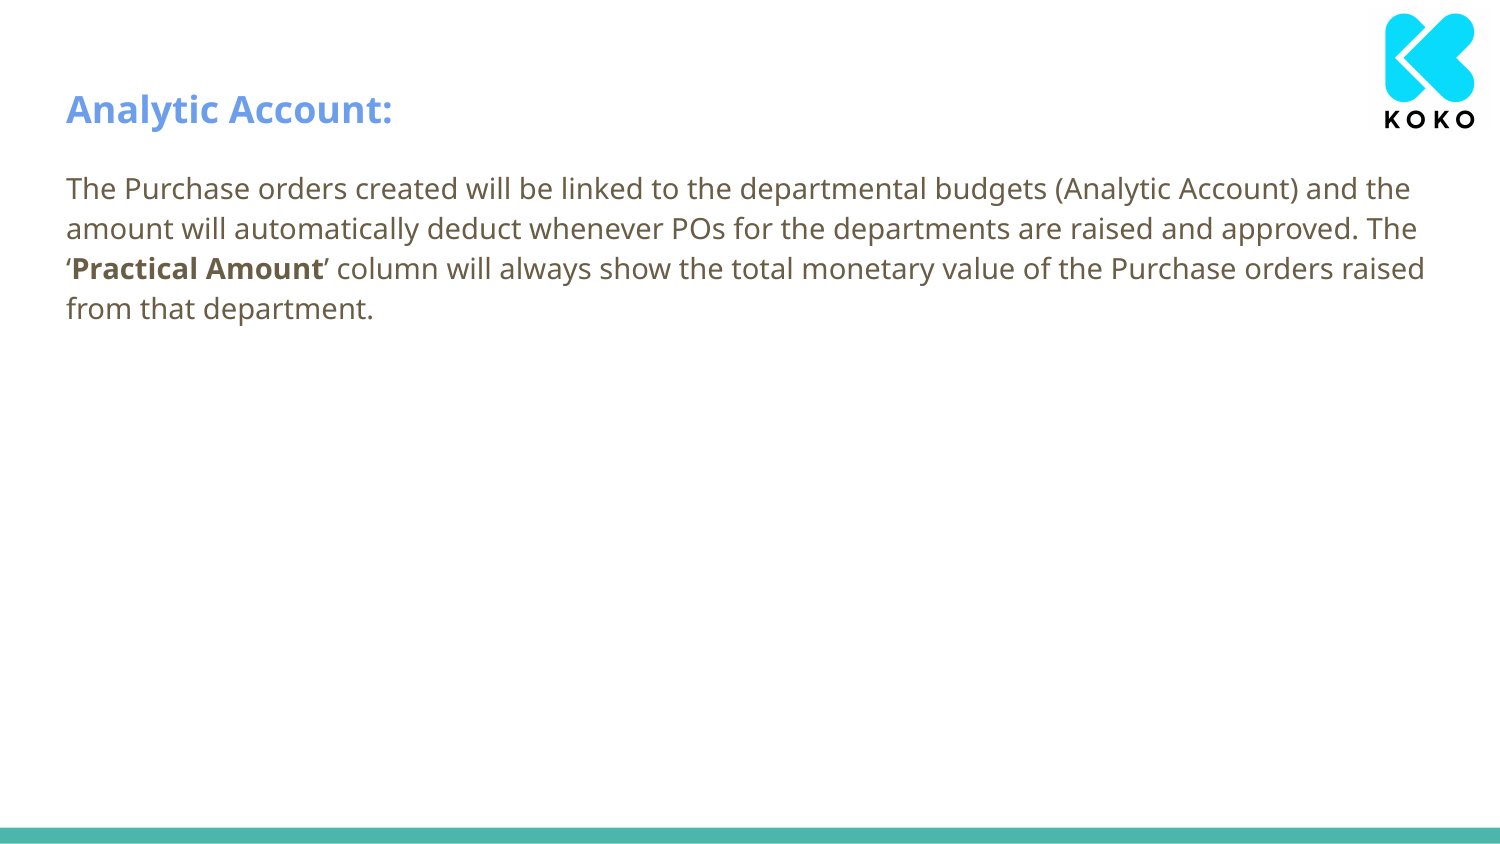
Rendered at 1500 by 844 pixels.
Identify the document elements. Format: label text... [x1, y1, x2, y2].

list Analytic Account: The Purchase orders created will be linked to the departmental budgets (Analytic Account) and the amount will automatically deduct whenever POs for the departments are raised and approved. The ‘Practical Amount’ column will always show the total monetary value of the Purchase orders raised from that department. [51, 64, 1449, 750]
picture [1368, 8, 1489, 134]
